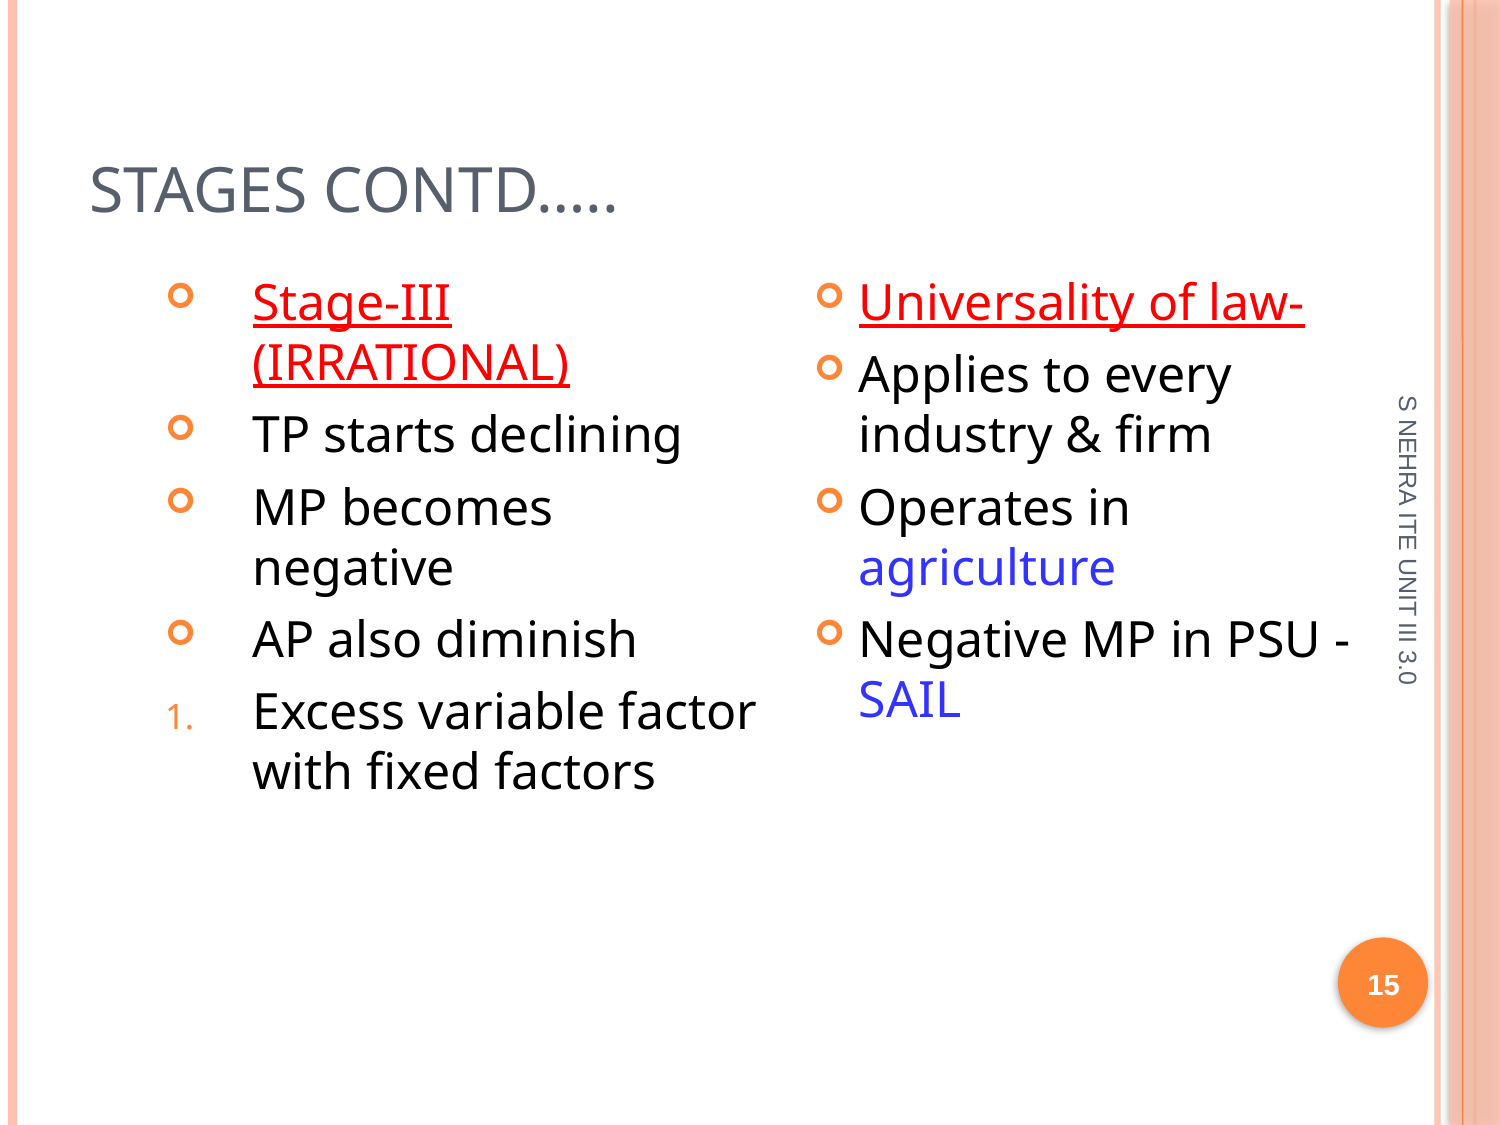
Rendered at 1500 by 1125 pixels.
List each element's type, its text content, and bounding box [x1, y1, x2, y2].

list Stage-III (IRRATIONAL) TP starts declining MP becomes negative AP also diminish Excess variable factor with fixed factors [149, 262, 777, 1006]
footer S NEHRA ITE UNIT III 3.0 [1379, 380, 1440, 906]
slide_number 15 [1333, 940, 1434, 1026]
title Stages contd….. [75, 45, 1300, 233]
list Universality of law- Applies to every industry & firm Operates in agriculture Negative MP in PSU - SAIL [798, 262, 1380, 1006]
